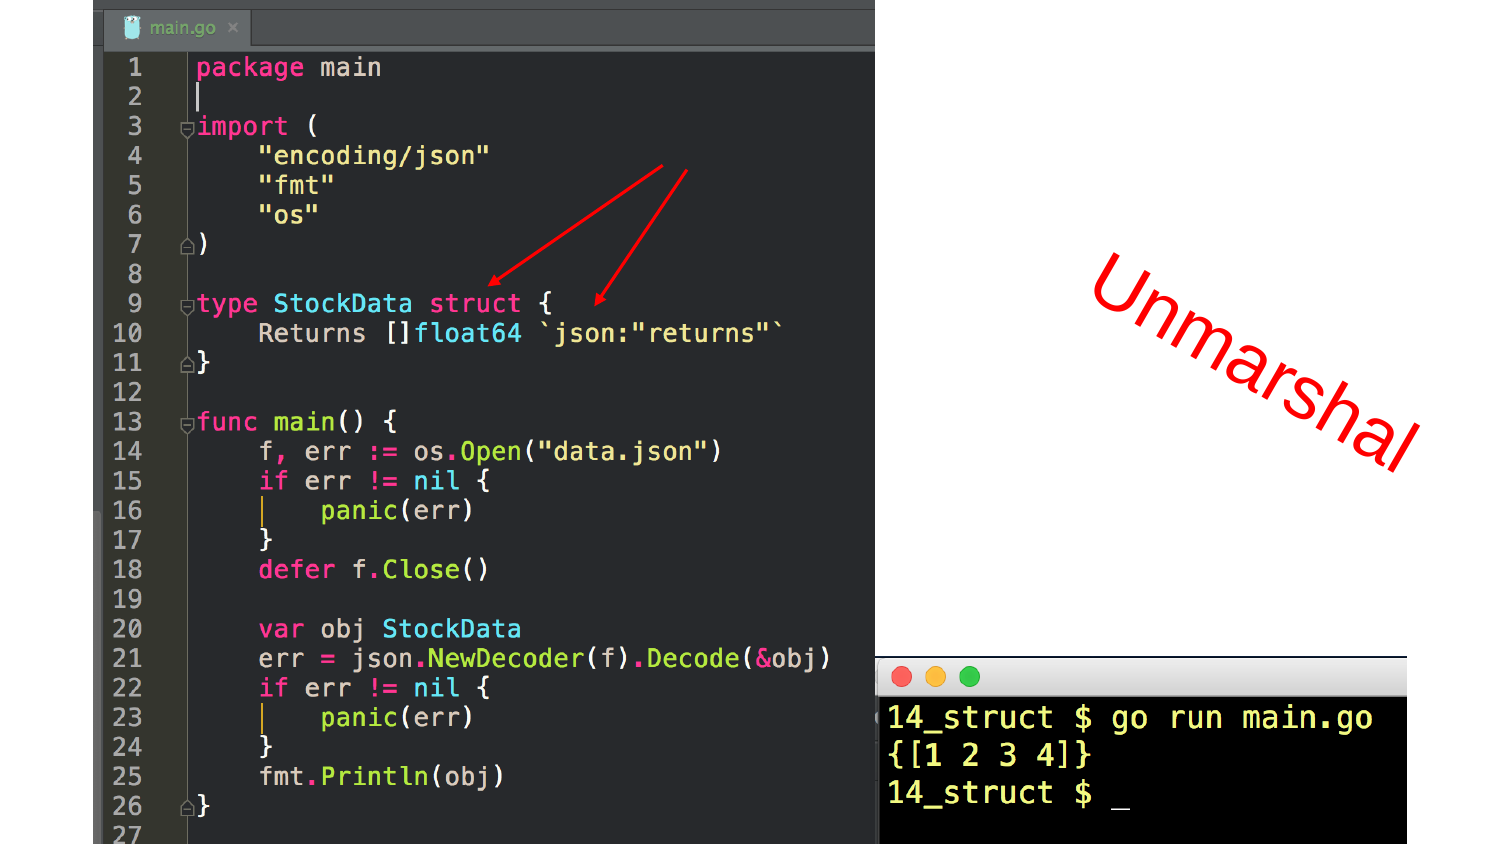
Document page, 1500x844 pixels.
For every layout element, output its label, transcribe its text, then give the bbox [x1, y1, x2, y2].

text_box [594, 169, 688, 307]
text_box Unmarshal [1038, 183, 1500, 488]
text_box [487, 165, 663, 287]
picture [92, 0, 1408, 844]
